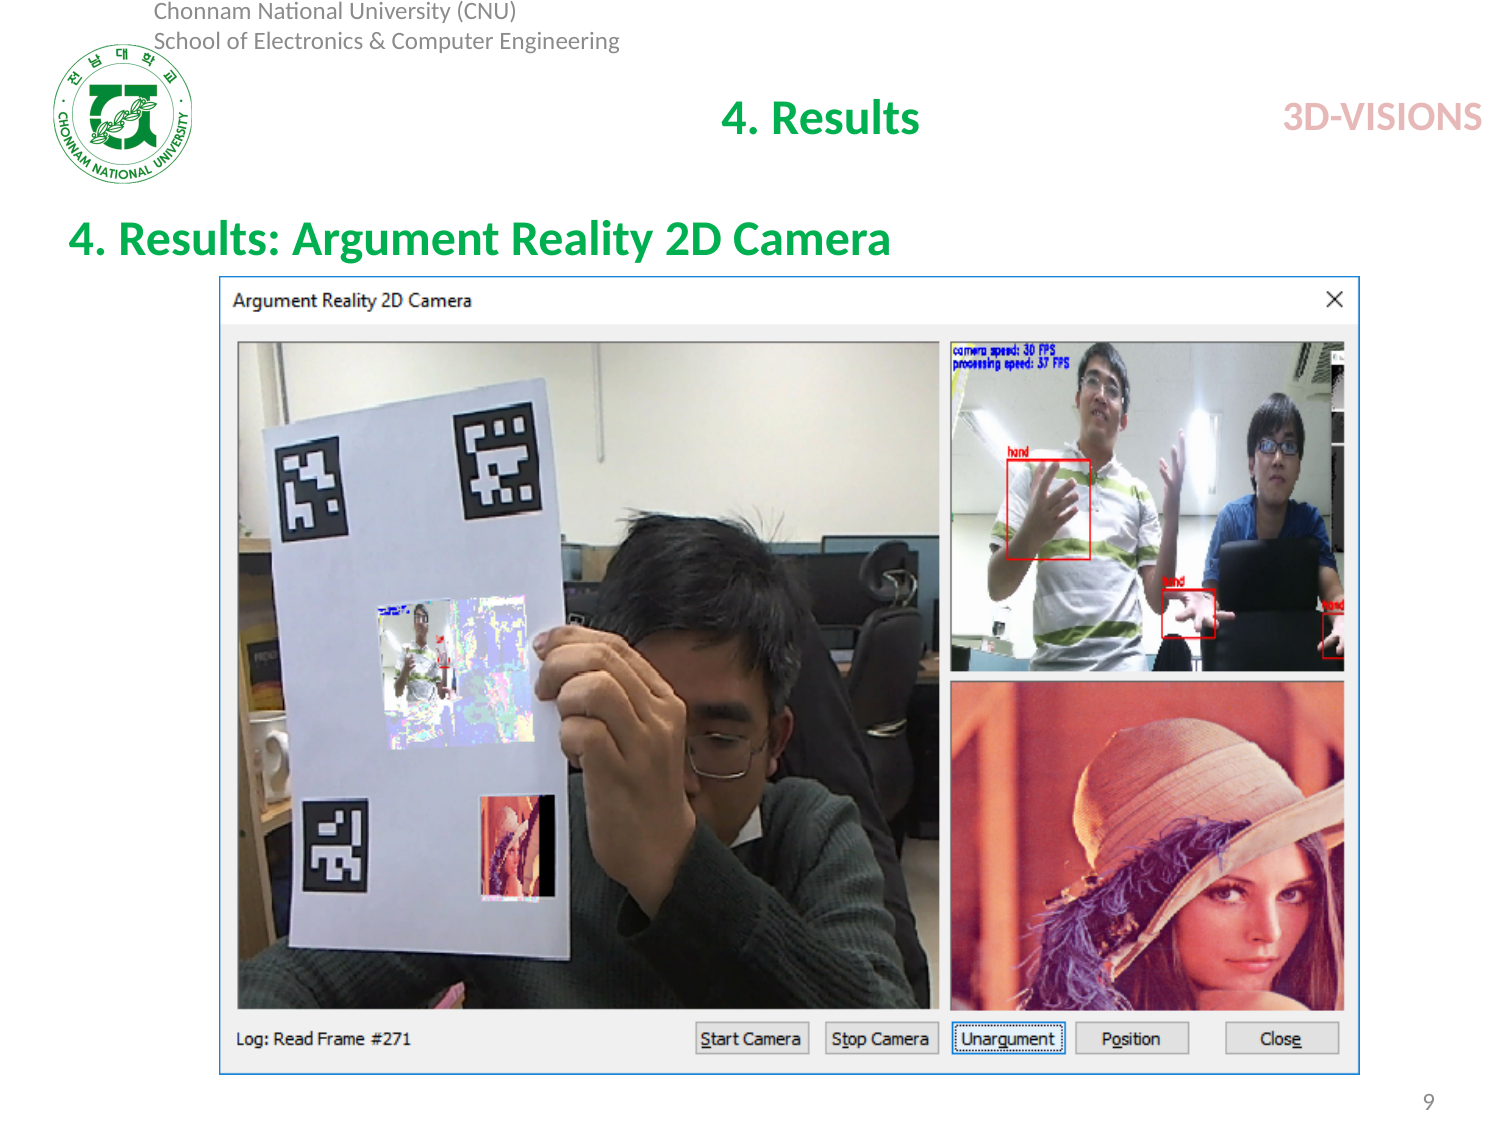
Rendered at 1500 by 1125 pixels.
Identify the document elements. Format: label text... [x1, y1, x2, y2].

slide_number 9 [1100, 1079, 1450, 1123]
picture [53, 44, 191, 184]
list 4. Results: Argument Reality 2D Camera [53, 198, 1450, 1070]
picture [218, 275, 1360, 1075]
title 4. Results [191, 45, 1450, 184]
